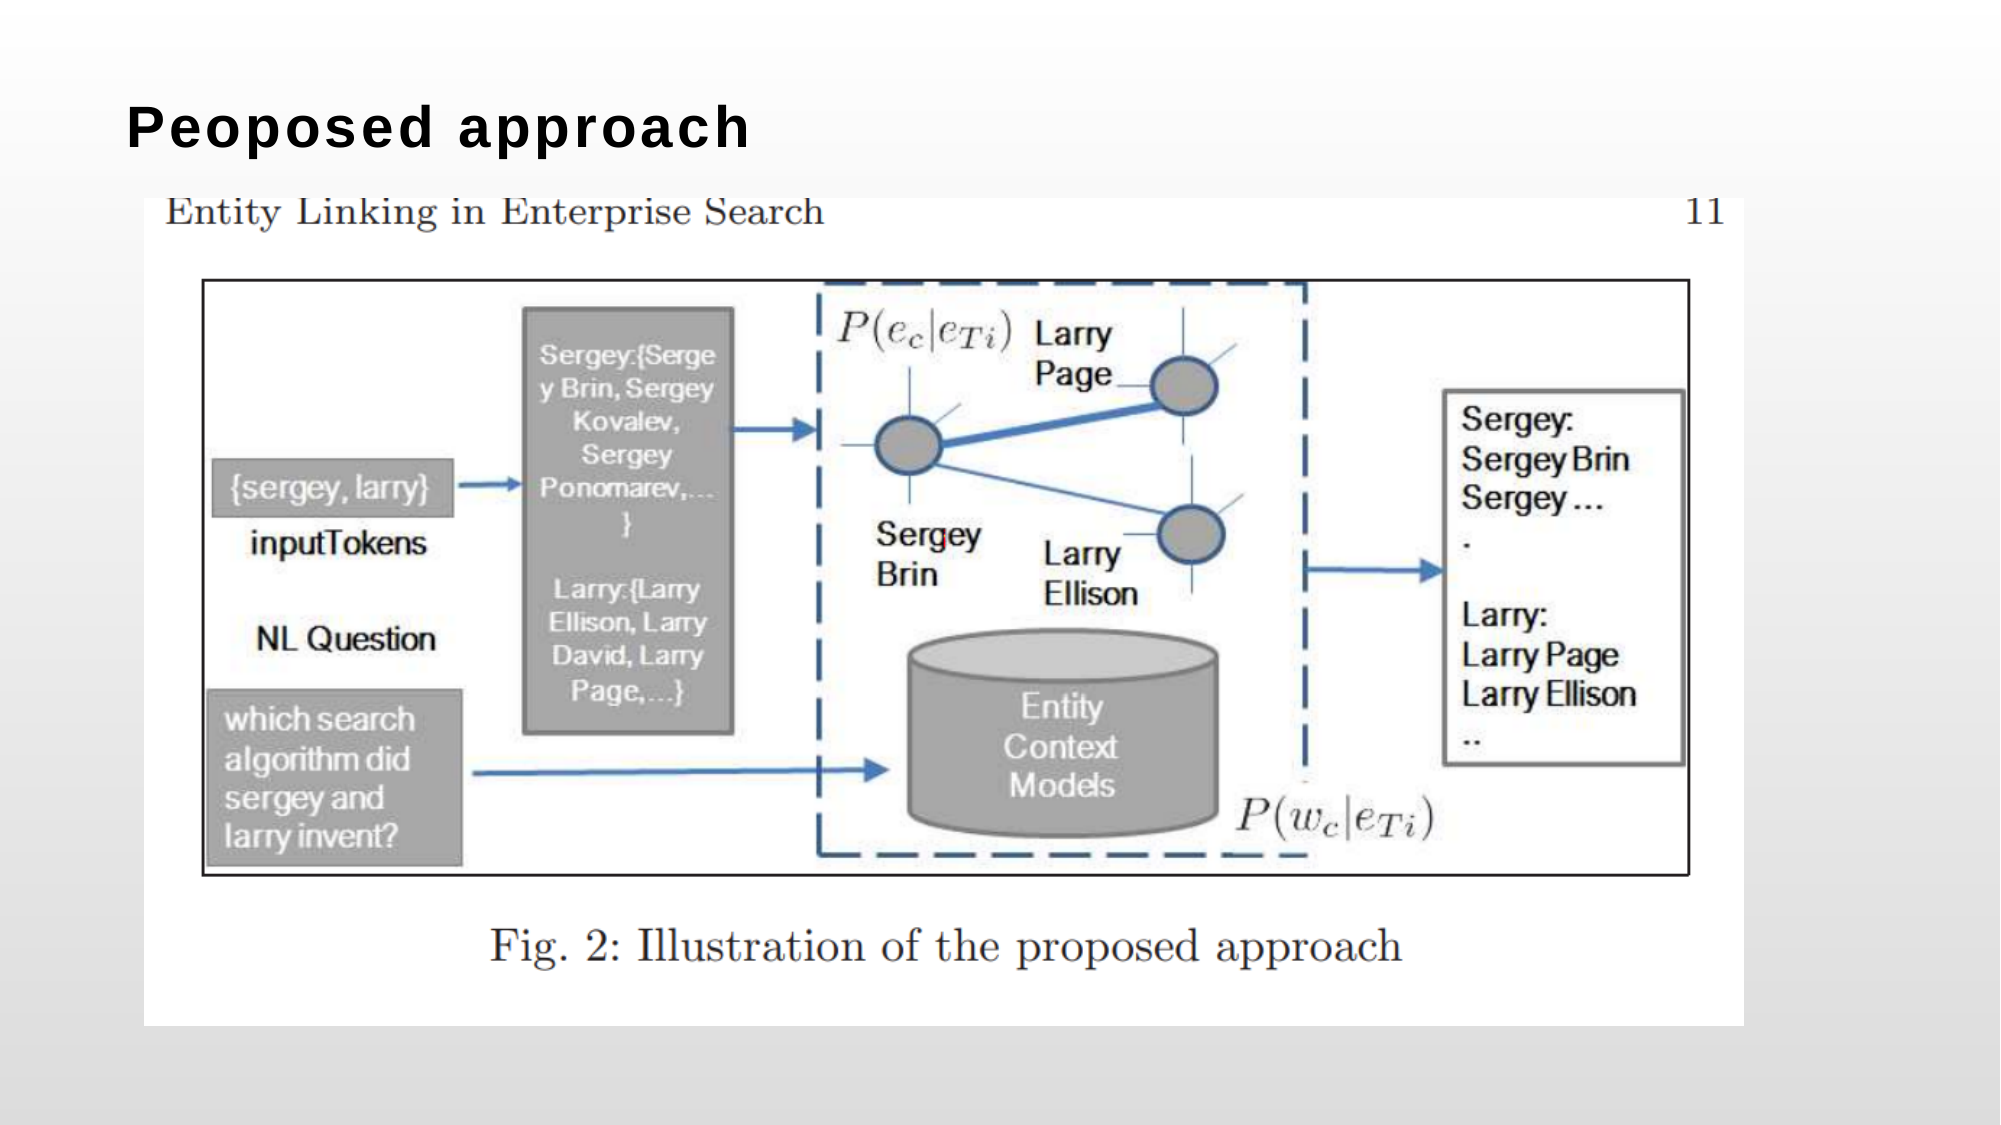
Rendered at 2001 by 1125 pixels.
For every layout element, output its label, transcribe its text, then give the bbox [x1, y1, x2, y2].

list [144, 198, 1744, 1026]
title Peoposed approach [109, 70, 1891, 178]
